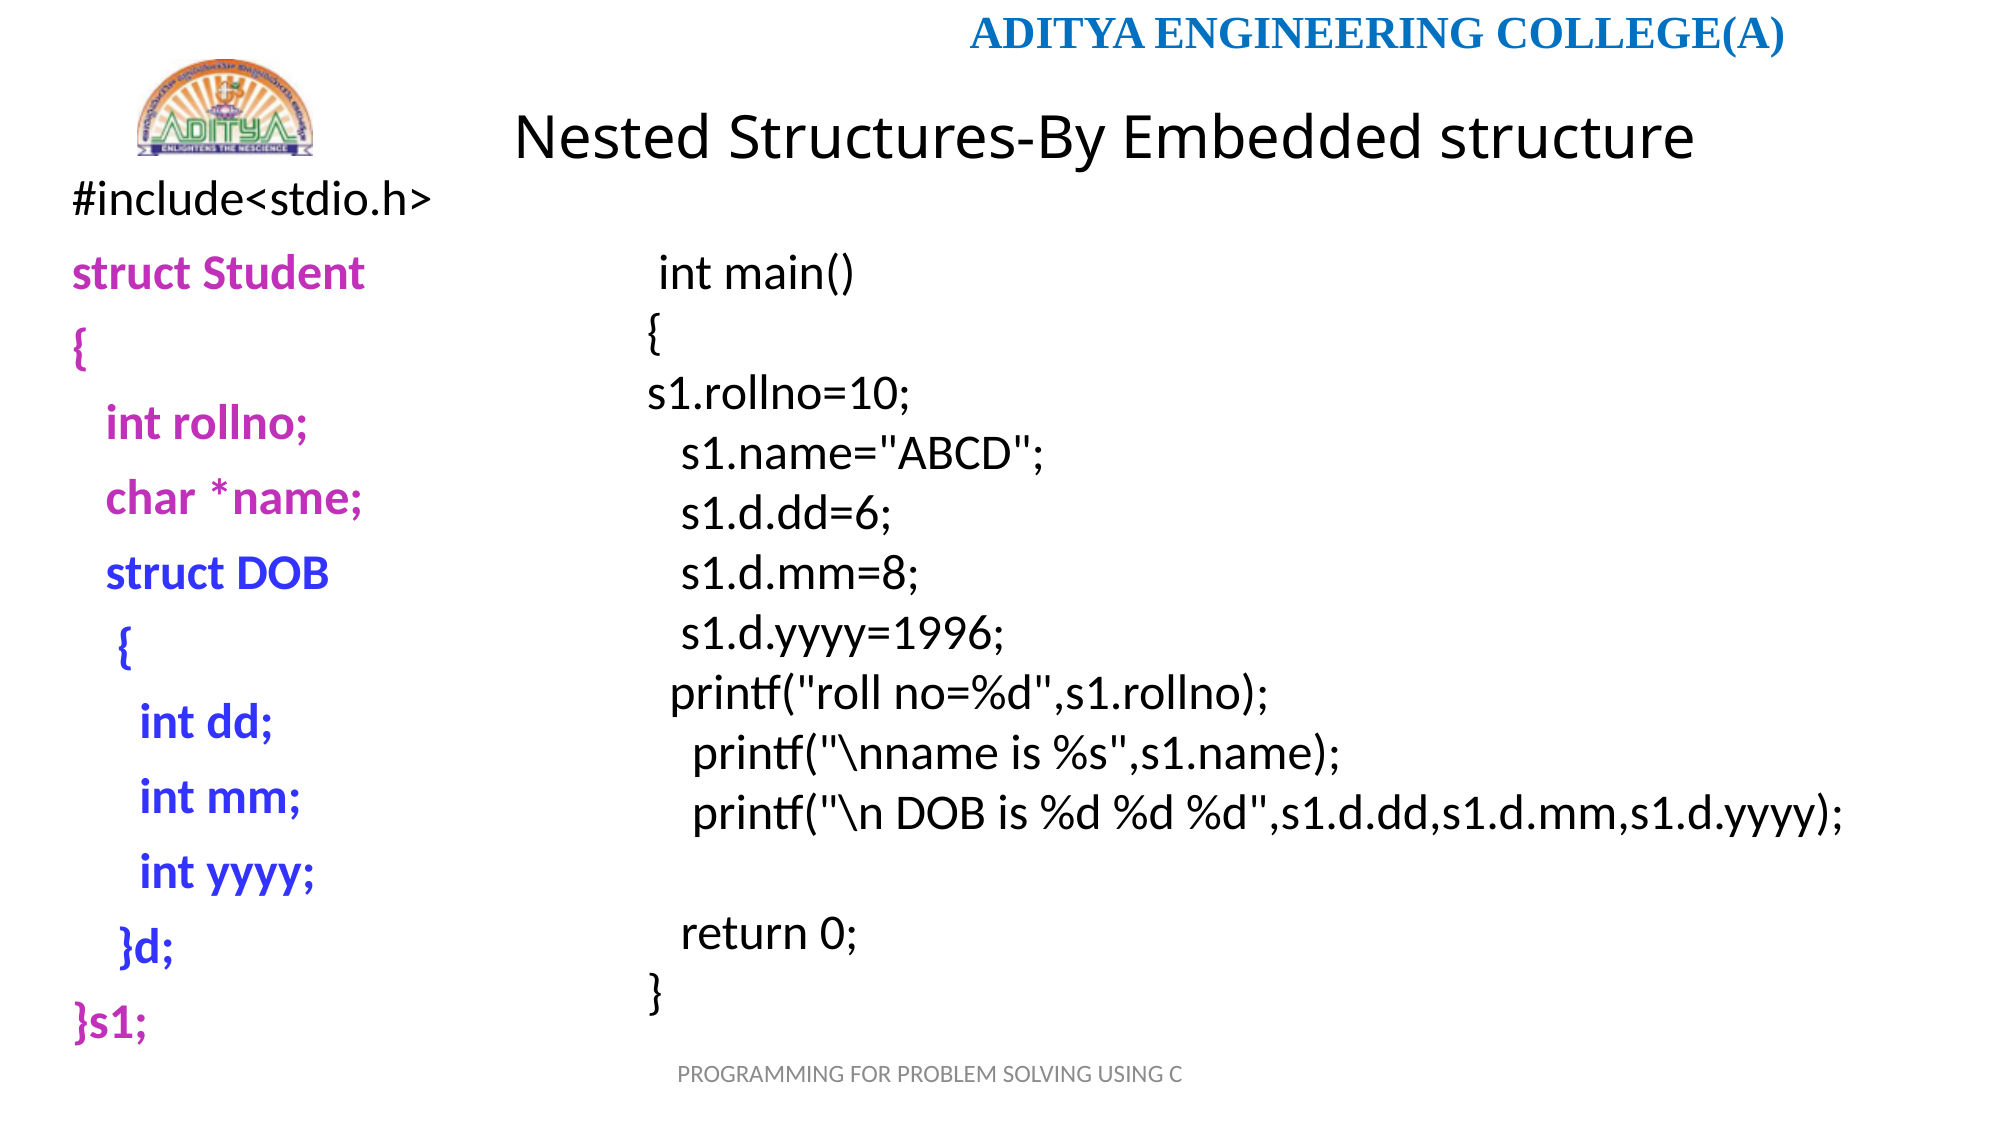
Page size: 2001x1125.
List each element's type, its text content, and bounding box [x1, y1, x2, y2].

list #include<stdio.h> struct Student { int rollno; char *name; struct DOB { int dd; int mm; int yyyy; }d; }s1; [56, 164, 644, 879]
footer PROGRAMMING FOR PROBLEM SOLVING USING C [662, 1042, 1338, 1103]
picture [137, 59, 313, 156]
text_box int main() { s1.rollno=10; s1.name="ABCD"; s1.d.dd=6; s1.d.mm=8; s1.d.yyyy=1996; printf("roll no=%d",s1.rollno); printf("\nname is %s",s1.name); printf("\n DOB is %d %d %d",s1.d.dd,s1.d.mm,s1.d.yyyy); return 0; } [632, 232, 1933, 1027]
title Nested Structures-By Embedded structure [242, 98, 1968, 316]
